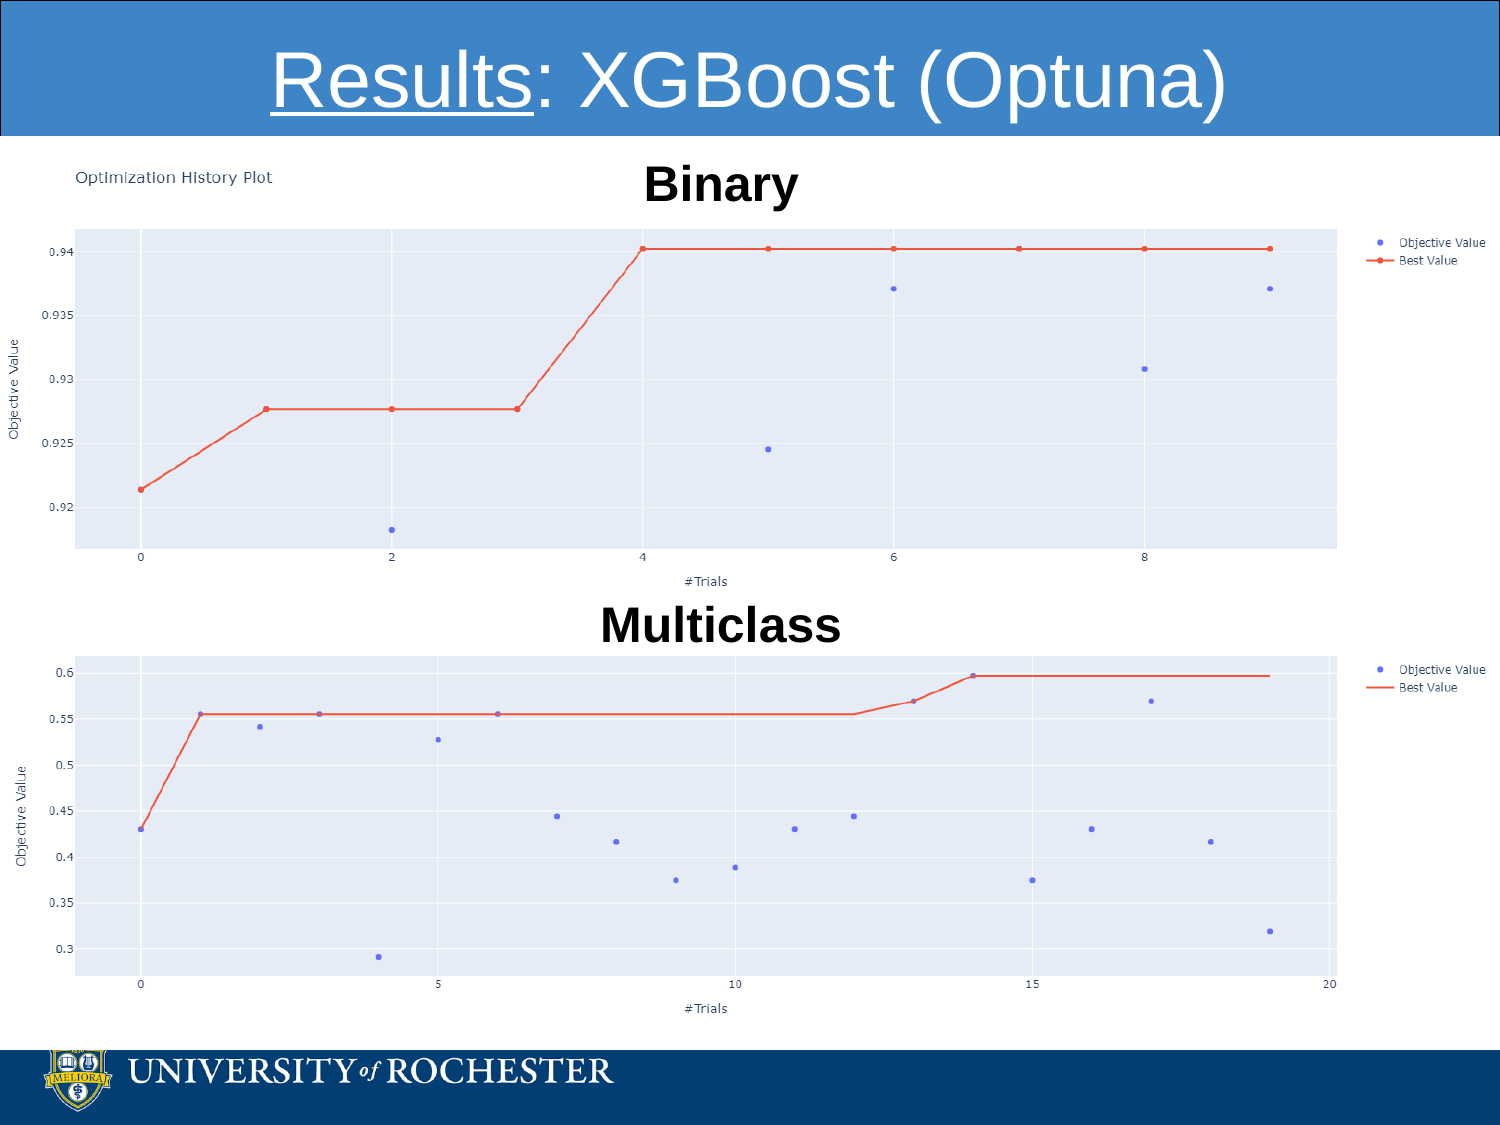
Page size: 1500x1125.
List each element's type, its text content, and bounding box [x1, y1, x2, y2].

picture [0, 136, 1500, 1125]
text_box Results: XGBoost (Optuna) [0, 0, 1500, 136]
